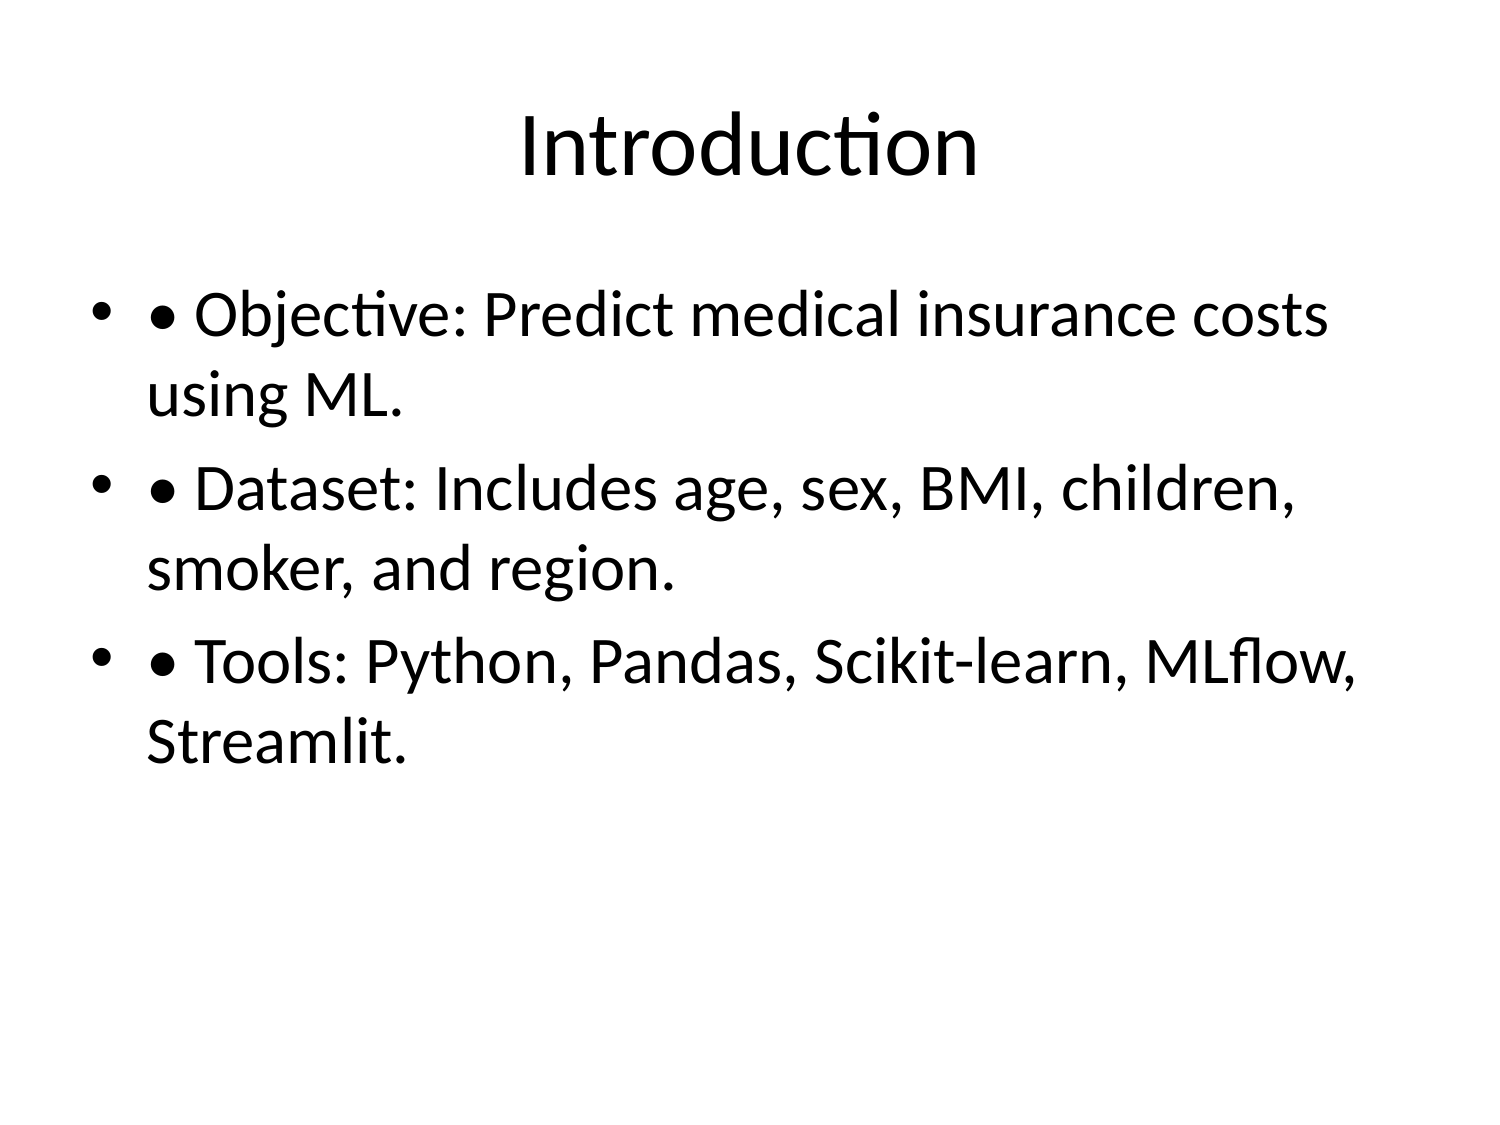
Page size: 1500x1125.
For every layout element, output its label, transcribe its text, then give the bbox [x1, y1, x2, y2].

list • Objective: Predict medical insurance costs using ML. • Dataset: Includes age, sex, BMI, children, smoker, and region. • Tools: Python, Pandas, Scikit-learn, MLflow, Streamlit. [75, 262, 1425, 1005]
title Introduction [75, 45, 1425, 233]
